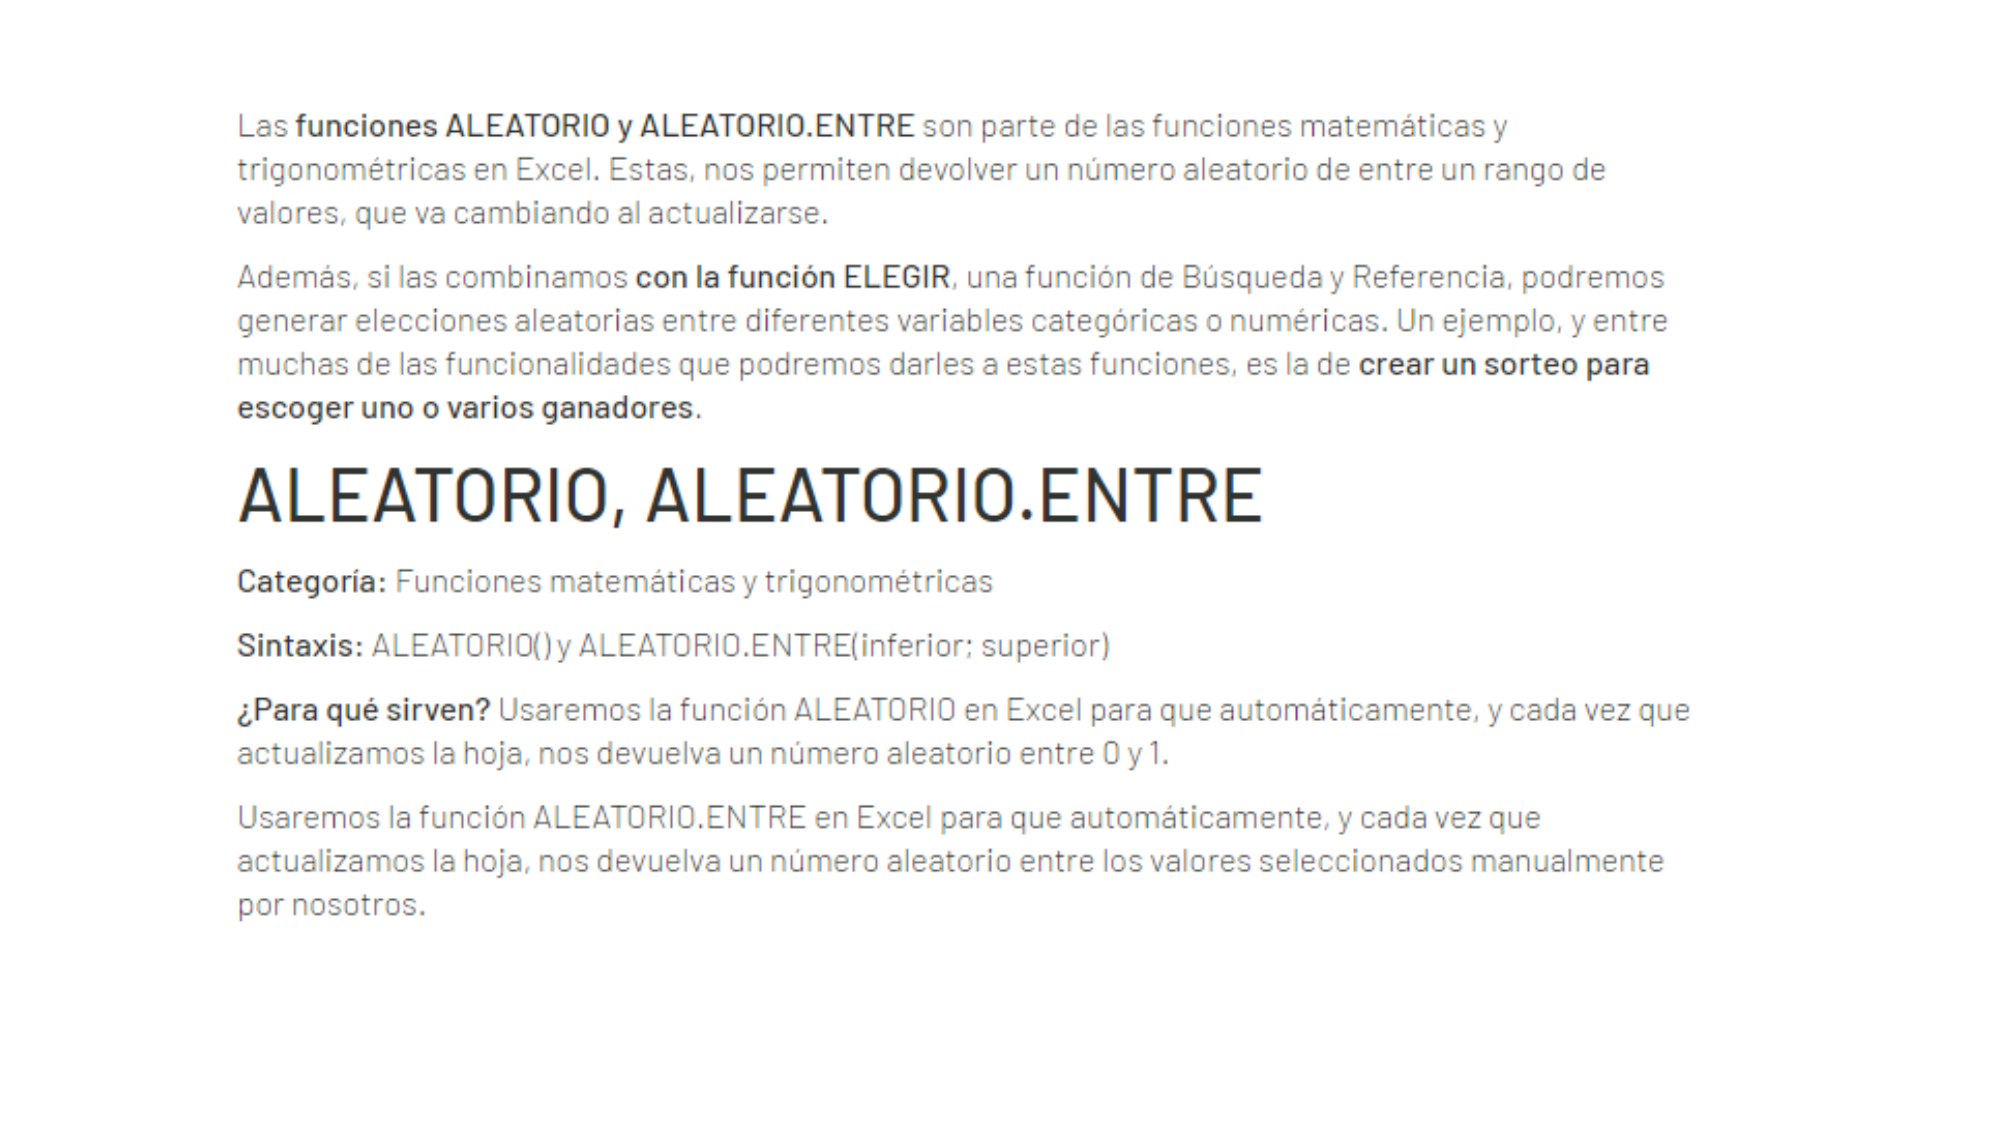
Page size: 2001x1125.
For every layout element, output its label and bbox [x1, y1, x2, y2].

picture [228, 104, 1708, 955]
